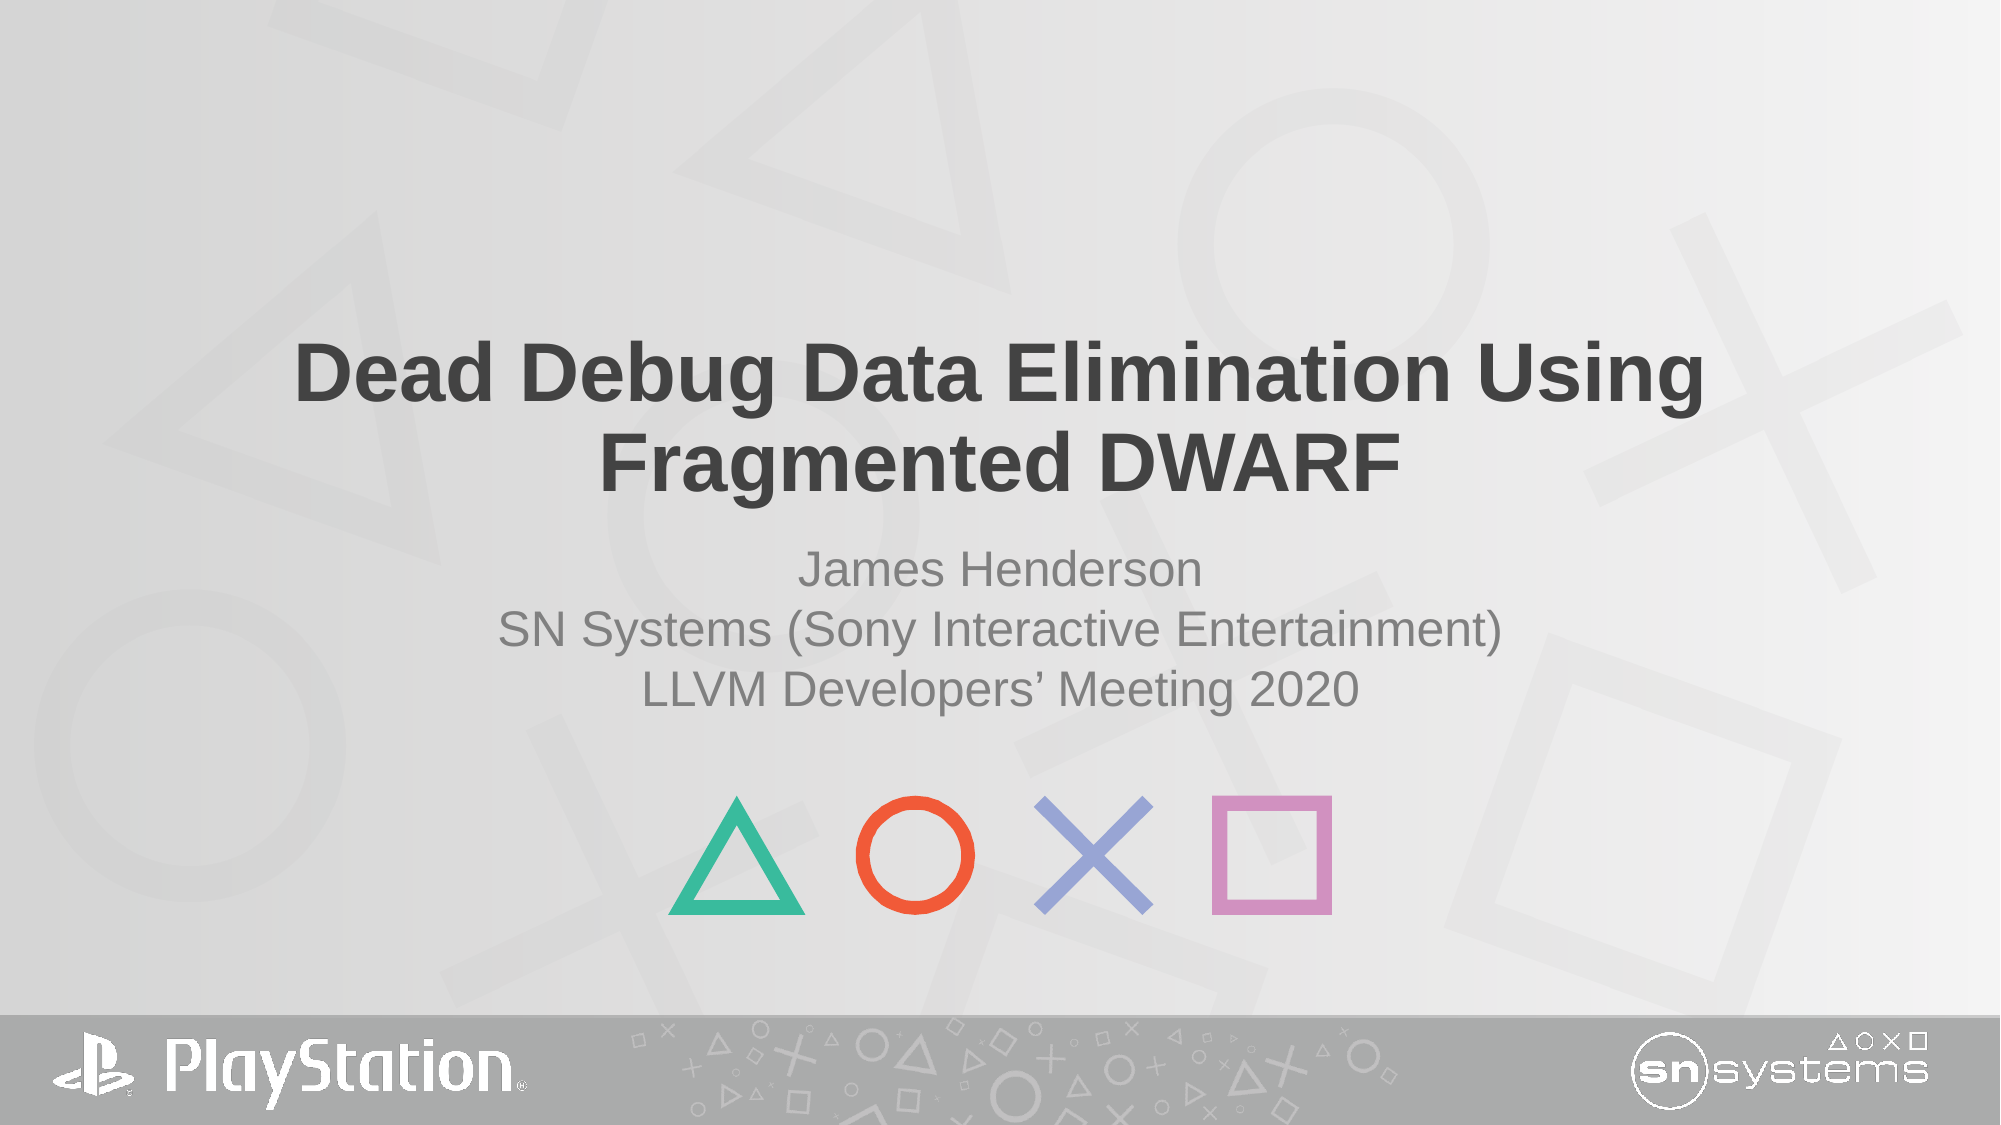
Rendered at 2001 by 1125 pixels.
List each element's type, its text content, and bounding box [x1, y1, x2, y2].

subtitle James Henderson SN Systems (Sony Interactive Entertainment) LLVM Developers’ Meeting 2020 [56, 529, 1945, 730]
picture [0, 0, 2001, 1125]
title Dead Debug Data Elimination Using Fragmented DWARF [56, 91, 1945, 517]
